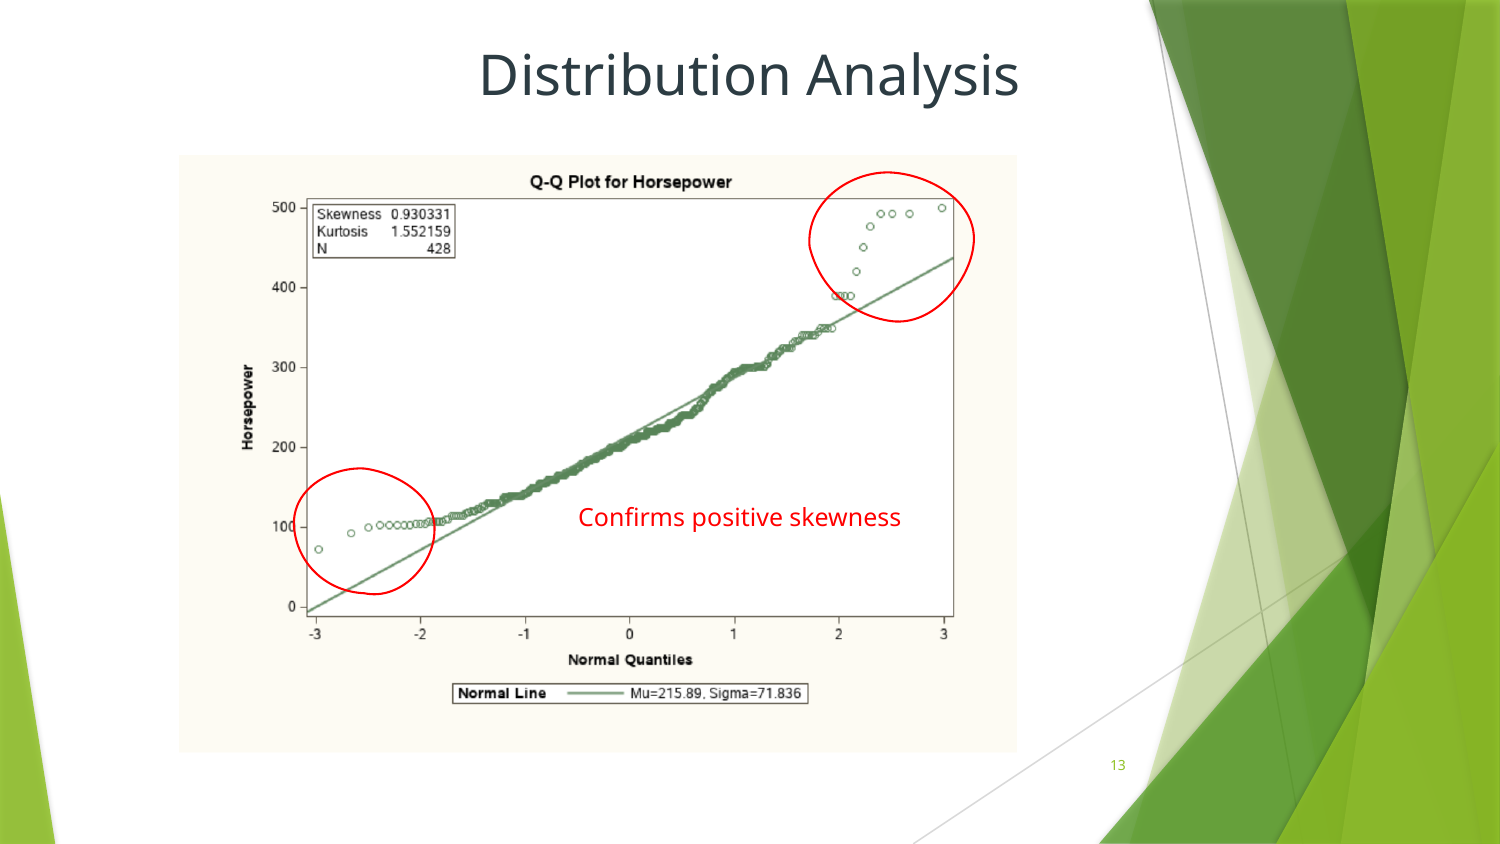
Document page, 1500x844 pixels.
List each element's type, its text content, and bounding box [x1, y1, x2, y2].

slide_number 13 [1056, 743, 1141, 789]
title Distribution Analysis [102, 31, 1398, 107]
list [178, 155, 1018, 754]
